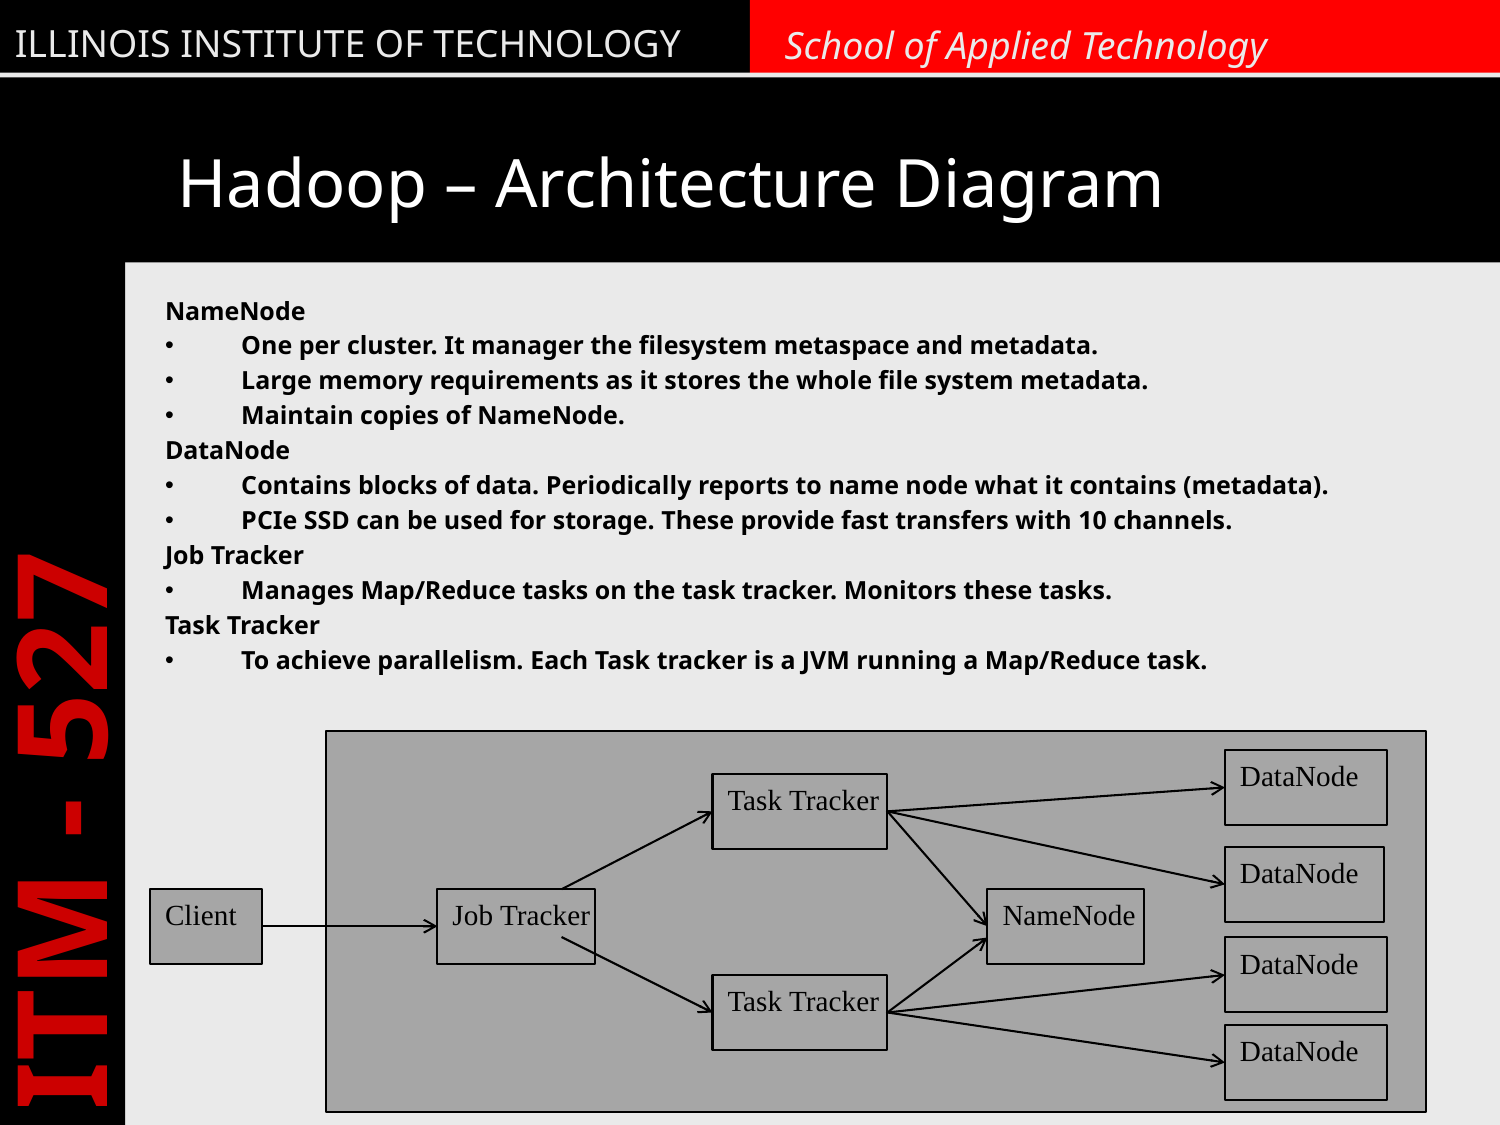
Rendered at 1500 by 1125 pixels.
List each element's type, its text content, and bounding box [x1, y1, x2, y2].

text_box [887, 787, 1226, 811]
text_box NameNode [987, 893, 1144, 964]
text_box DataNode [1224, 1024, 1388, 1100]
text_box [562, 937, 713, 1013]
title Hadoop – Architecture Diagram [162, 87, 1426, 276]
text_box DataNode [1224, 749, 1388, 825]
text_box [887, 1012, 1226, 1063]
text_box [887, 892, 988, 927]
list NameNode One per cluster. It manager the filesystem metaspace and metadata. Large memory requirements as it stores the whole file system metadata. Maintain copies of NameNode. DataNode Contains blocks of data. Periodically reports to name node what it contains (metadata). PCIe SSD can be used for storage. These provide fast transfers with 10 channels. Job Tracker Manages Map/Reduce tasks on the task tracker. Monitors these tasks. Task Tracker To achieve parallelism. Each Task tracker is a JVM running a Map/Reduce task. [149, 287, 1476, 993]
text_box Task Tracker [712, 974, 882, 1050]
text_box Client [150, 888, 263, 964]
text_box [887, 974, 1226, 1012]
text_box Task Tracker [712, 773, 888, 849]
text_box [887, 811, 1226, 885]
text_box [887, 937, 988, 974]
text_box DataNode [1224, 937, 1388, 1013]
text_box DataNode [1224, 846, 1385, 922]
text_box Job Tracker [437, 888, 595, 964]
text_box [562, 811, 713, 890]
text_box [325, 731, 1426, 1113]
